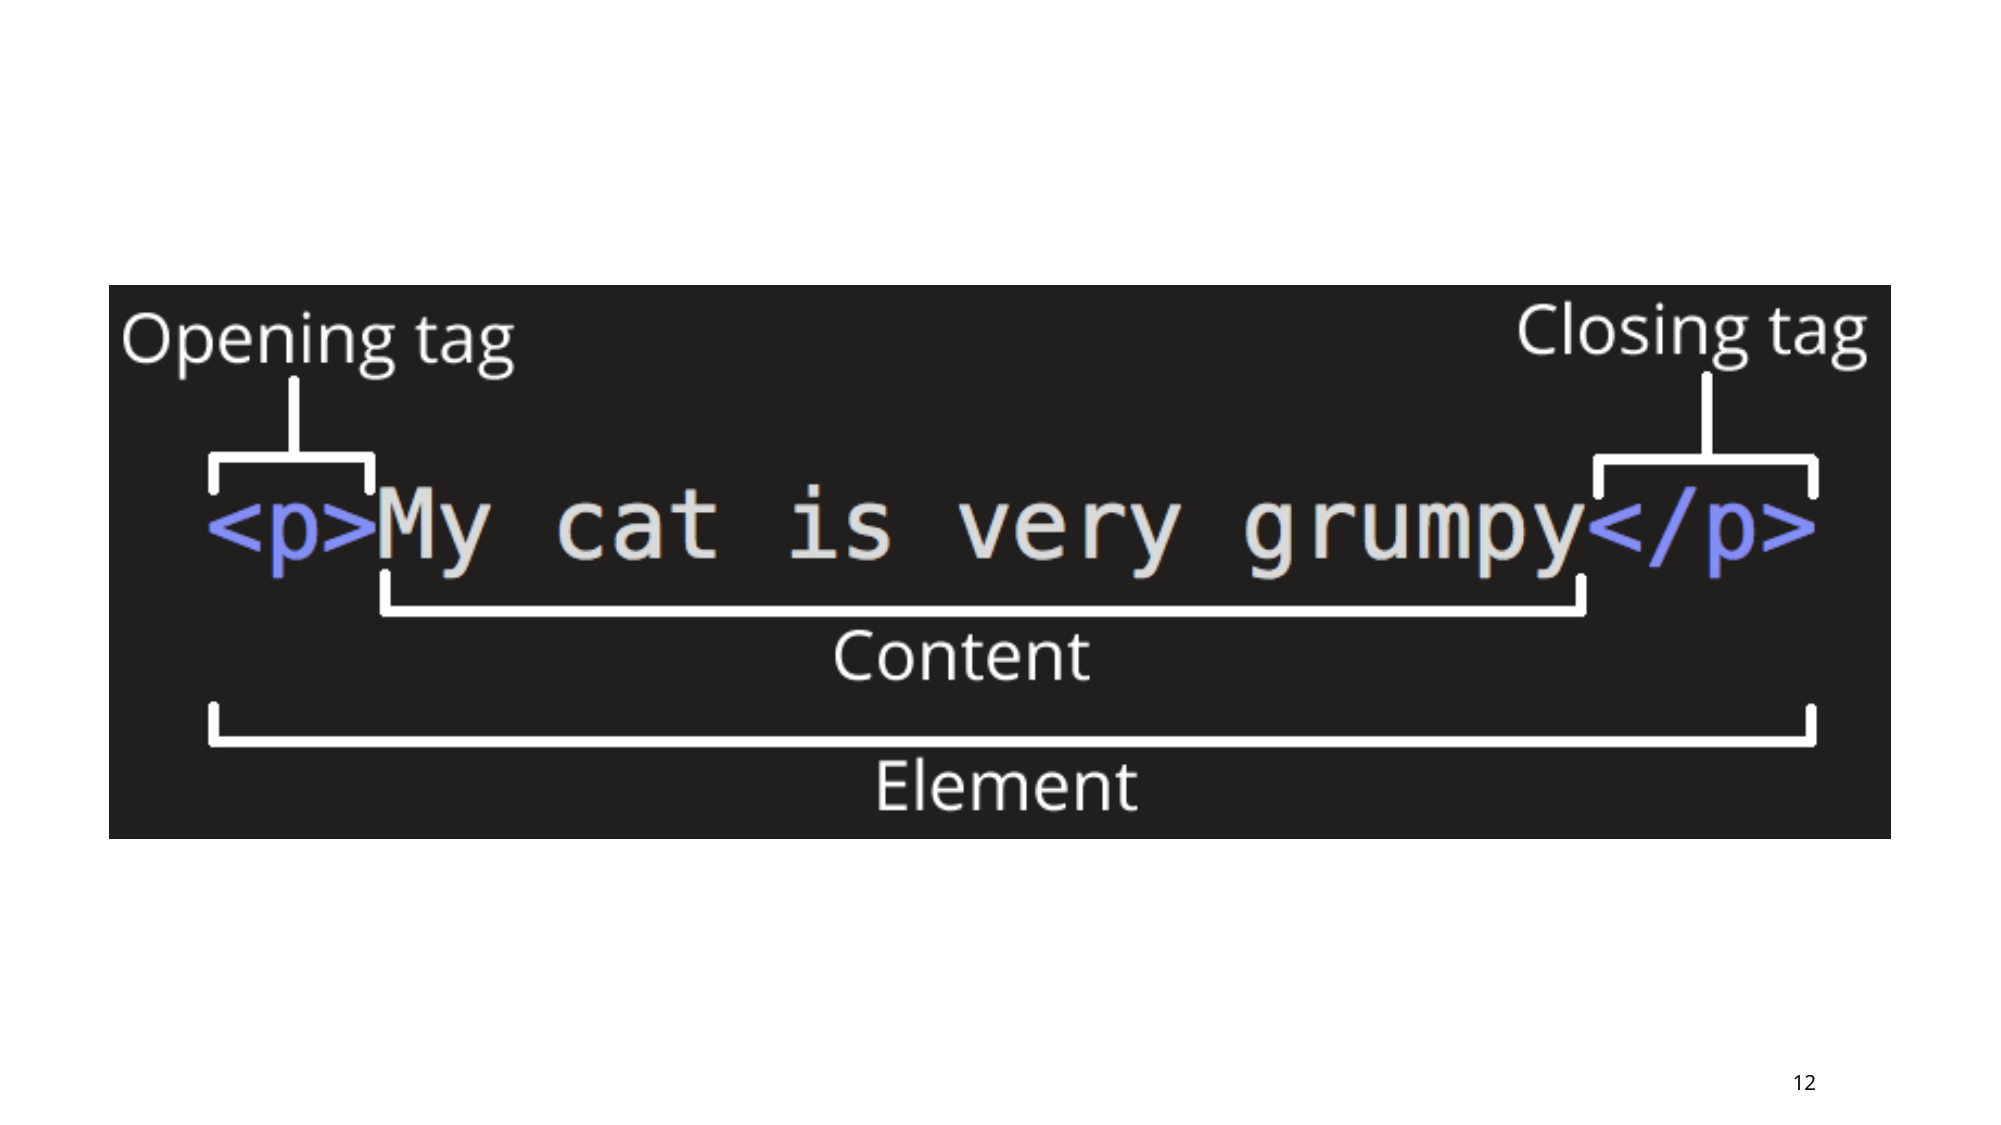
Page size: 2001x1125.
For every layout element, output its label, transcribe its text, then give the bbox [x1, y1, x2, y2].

picture [109, 285, 1891, 840]
slide_number 12 [1777, 1061, 1938, 1107]
